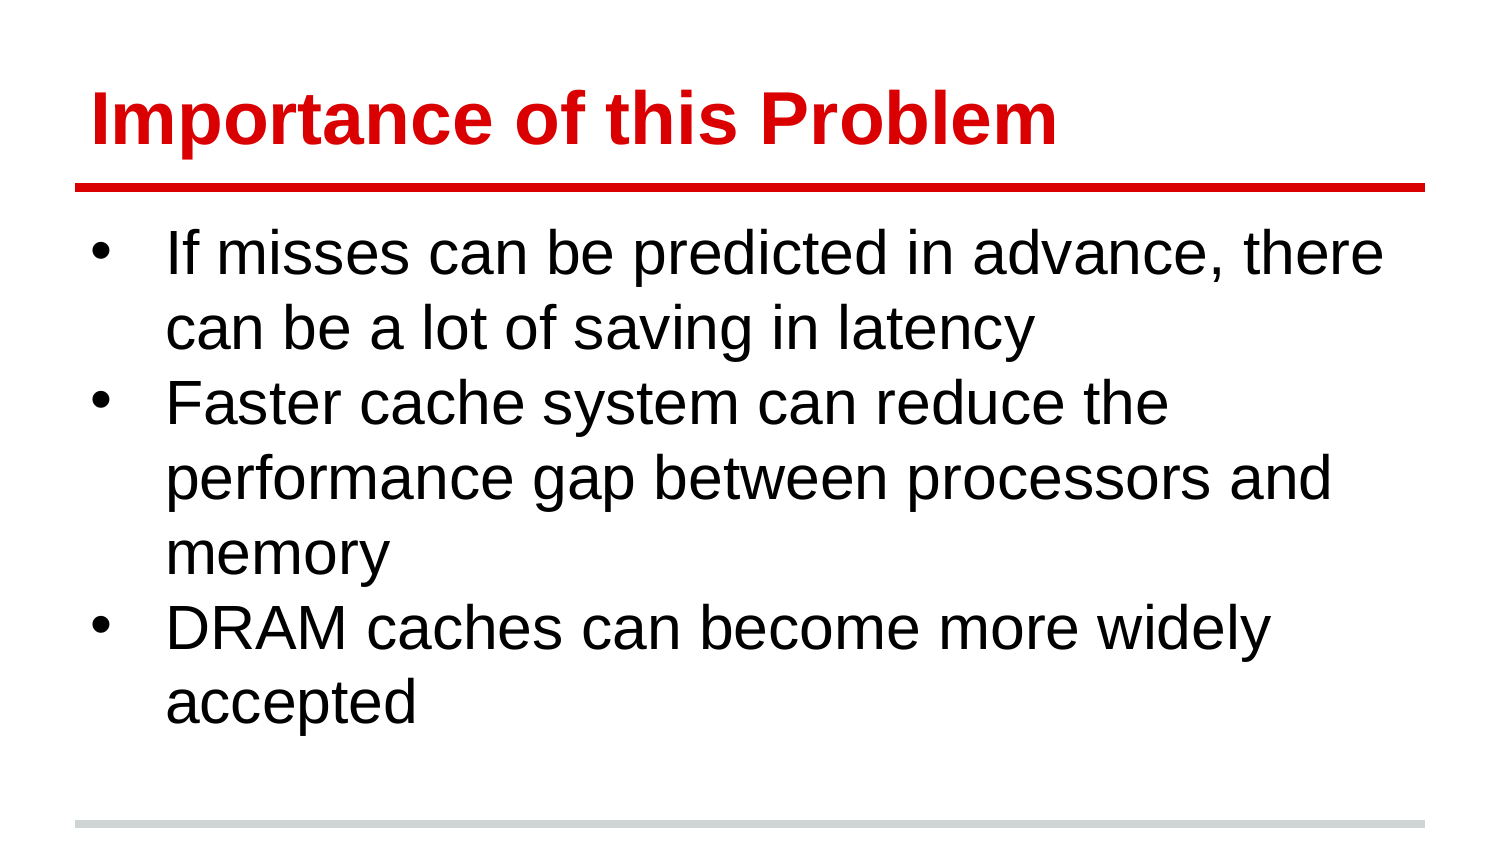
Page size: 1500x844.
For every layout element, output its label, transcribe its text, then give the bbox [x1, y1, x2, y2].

list If misses can be predicted in advance, there can be a lot of saving in latency Faster cache system can reduce the performance gap between processors and memory DRAM caches can become more widely accepted [75, 196, 1425, 808]
title Importance of this Problem [75, 33, 1425, 175]
